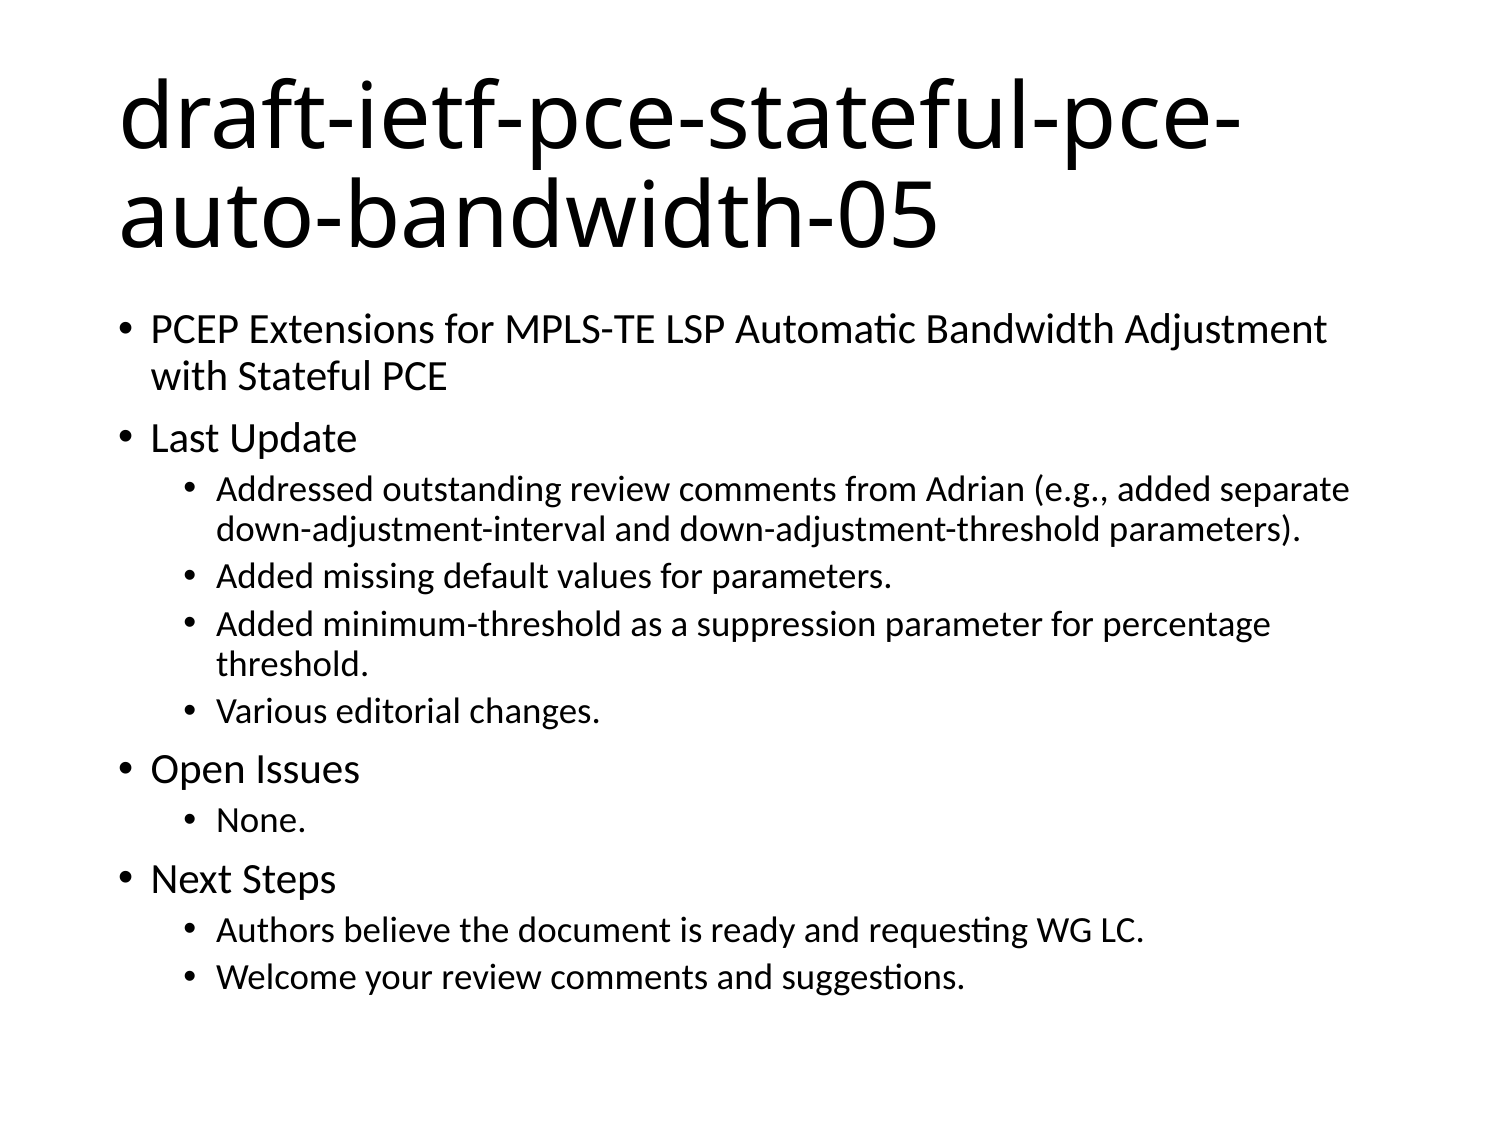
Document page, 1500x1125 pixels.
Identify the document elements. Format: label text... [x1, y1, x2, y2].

list PCEP Extensions for MPLS-TE LSP Automatic Bandwidth Adjustment with Stateful PCE Last Update Addressed outstanding review comments from Adrian (e.g., added separate down-adjustment-interval and down-adjustment-threshold parameters). Added missing default values for parameters. Added minimum-threshold as a suppression parameter for percentage threshold. Various editorial changes. Open Issues None. Next Steps Authors believe the document is ready and requesting WG LC. Welcome your review comments and suggestions. [103, 299, 1397, 1014]
title draft-ietf-pce-stateful-pce-auto-bandwidth-05 [103, 59, 1397, 278]
